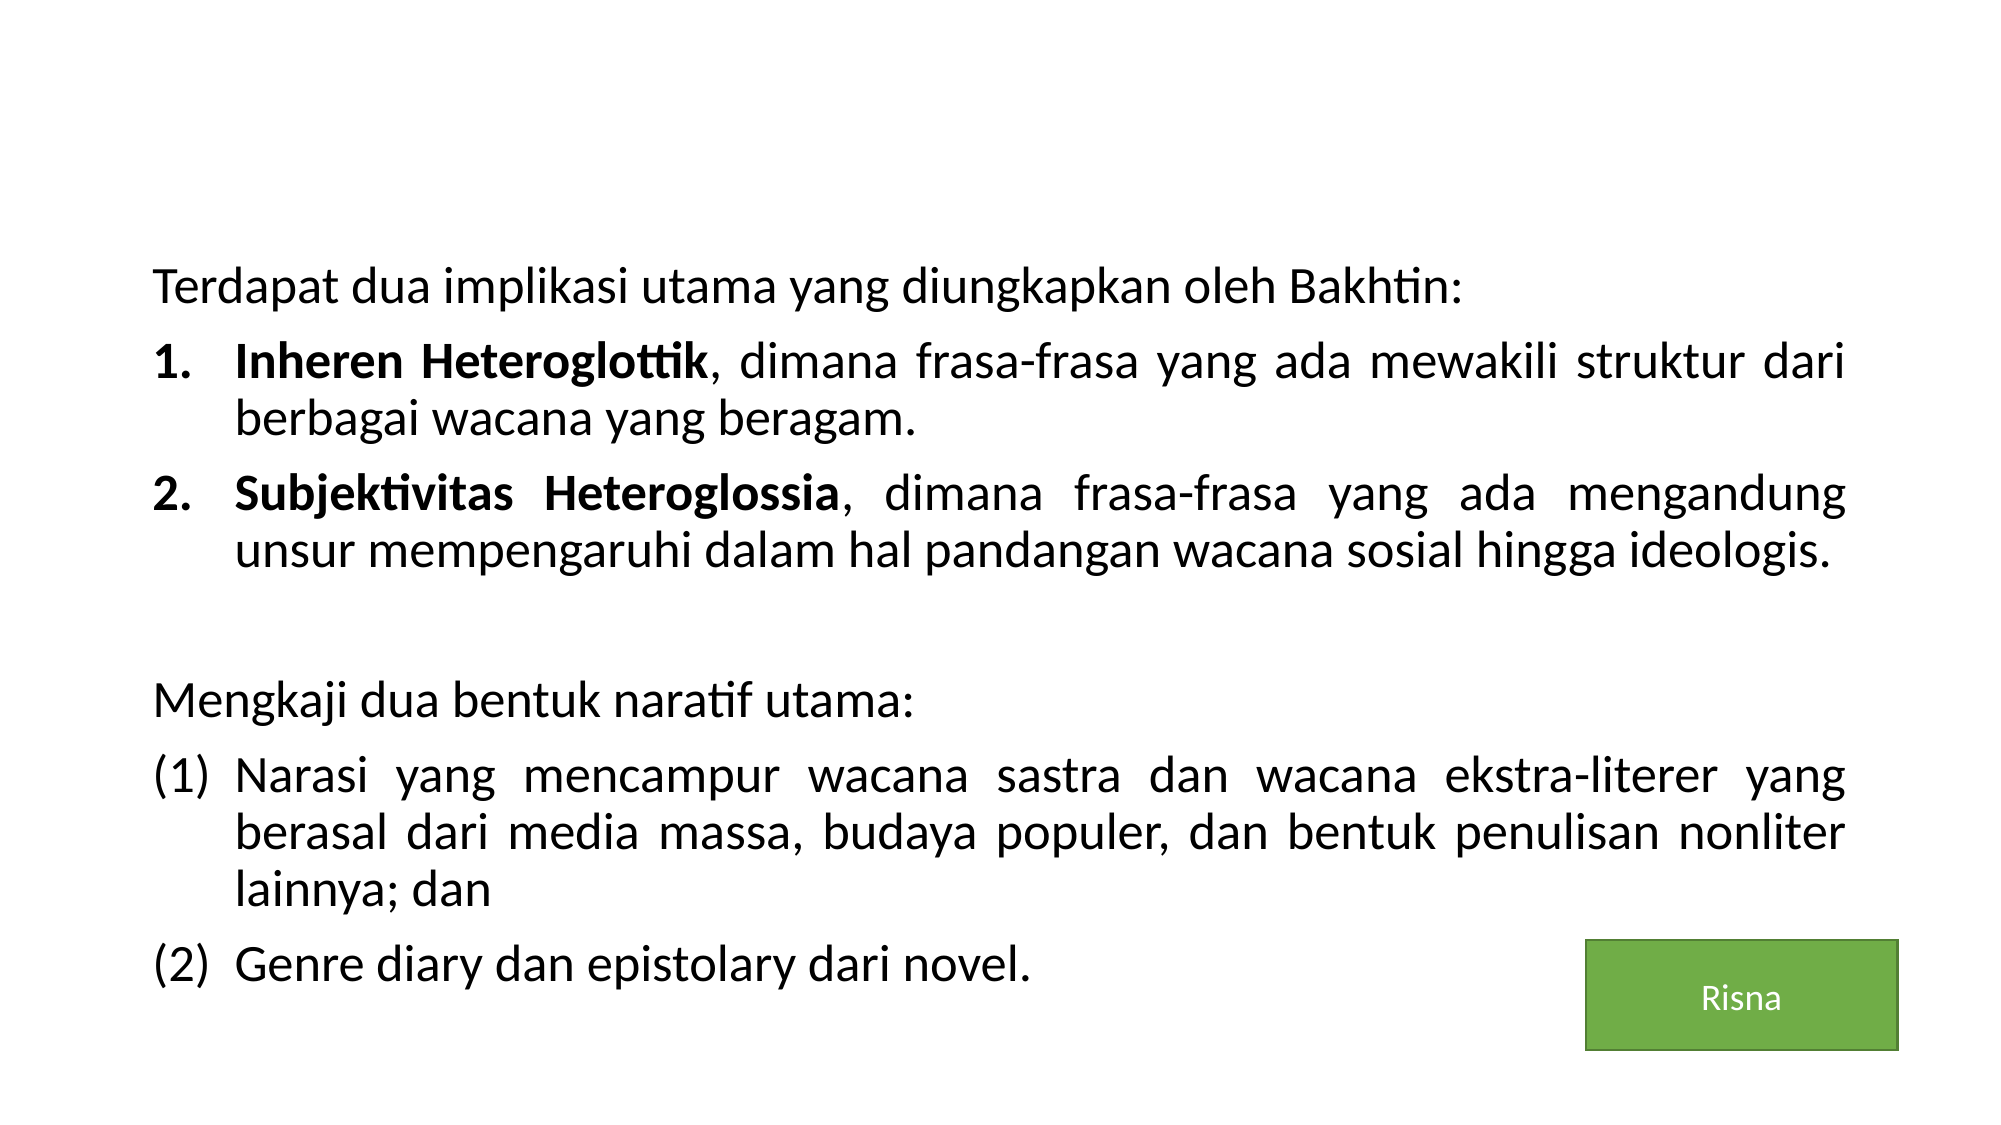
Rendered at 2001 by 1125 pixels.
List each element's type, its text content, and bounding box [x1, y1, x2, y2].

list Terdapat dua implikasi utama yang diungkapkan oleh Bakhtin: Inheren Heteroglottik, dimana frasa-frasa yang ada mewakili struktur dari berbagai wacana yang beragam. Subjektivitas Heteroglossia, dimana frasa-frasa yang ada mengandung unsur mempengaruhi dalam hal pandangan wacana sosial hingga ideologis. Mengkaji dua bentuk naratif utama: Narasi yang mencampur wacana sastra dan wacana ekstra-literer yang berasal dari media massa, budaya populer, dan bentuk penulisan nonliter lainnya; dan Genre diary dan epistolary dari novel. [137, 251, 1863, 1014]
text_box Risna [1585, 939, 1899, 1051]
